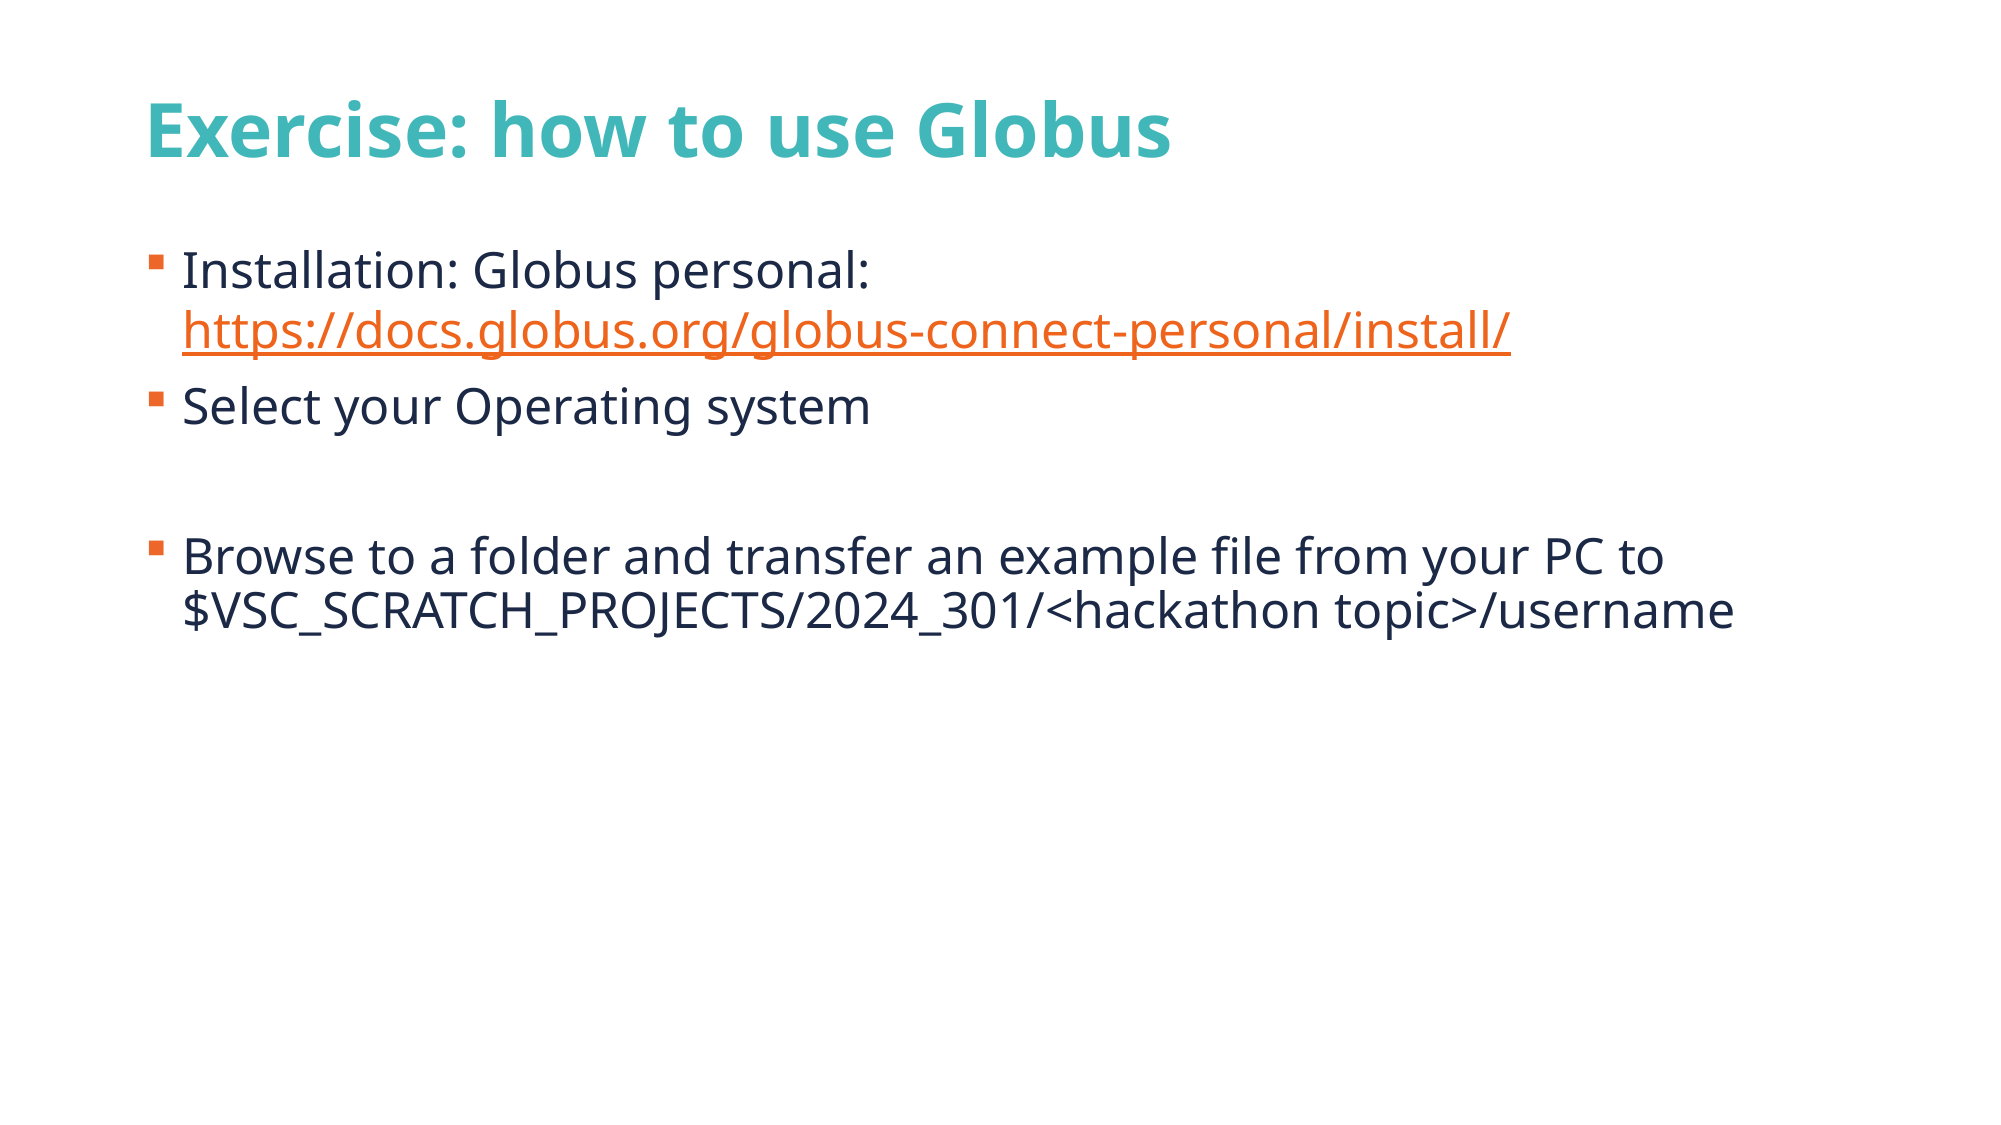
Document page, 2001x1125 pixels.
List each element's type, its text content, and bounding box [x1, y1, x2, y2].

title Exercise: how to use Globus [129, 51, 1871, 217]
list Installation: Globus personal: https://docs.globus.org/globus-connect-personal/install/ Select your Operating system Browse to a folder and transfer an example file from your PC to $VSC_SCRATCH_PROJECTS/2024_301/<hackathon topic>/username [129, 237, 1871, 1074]
